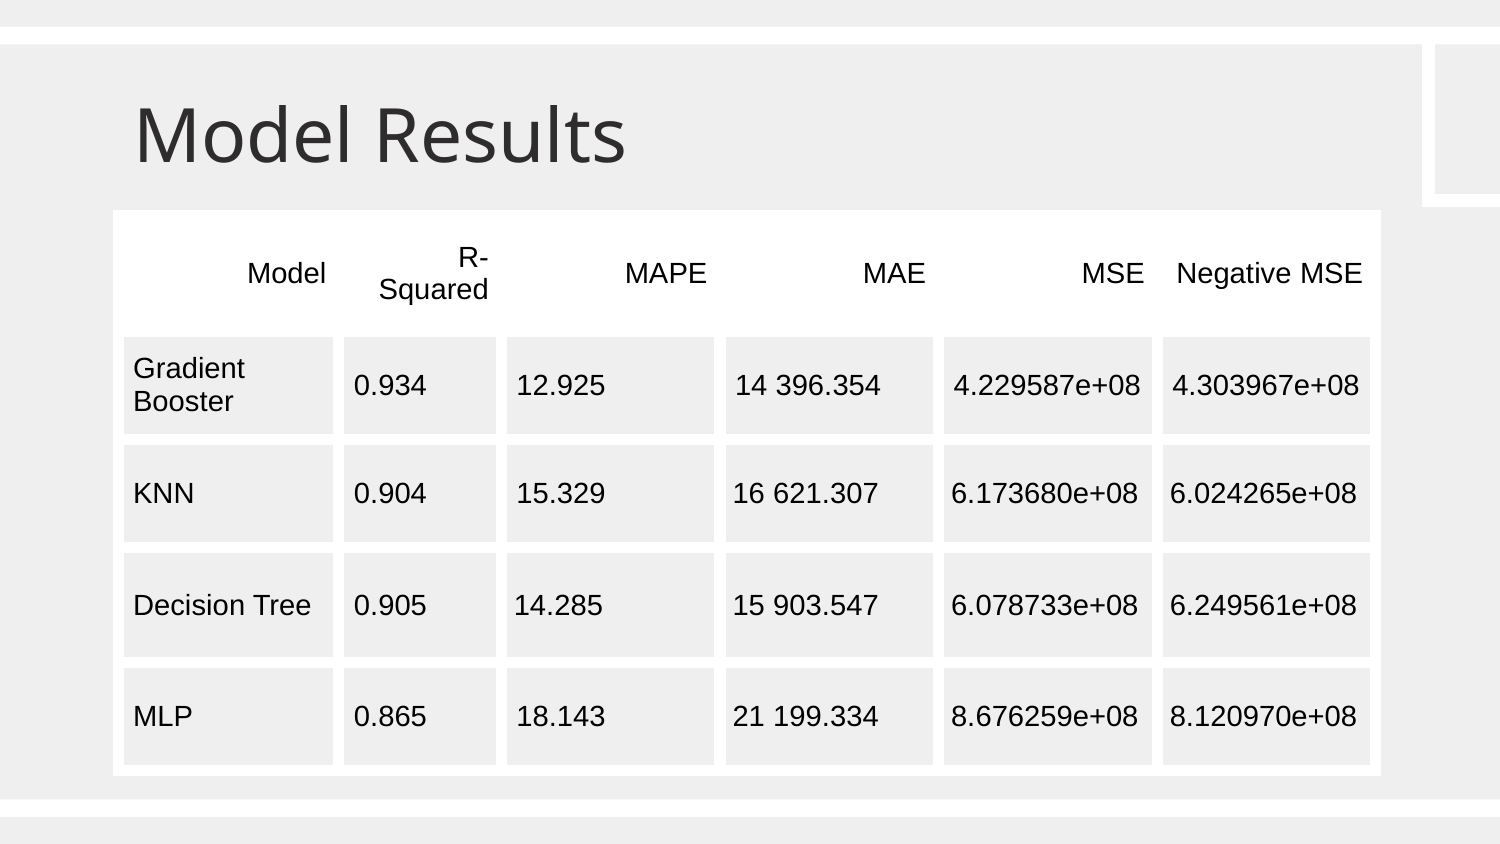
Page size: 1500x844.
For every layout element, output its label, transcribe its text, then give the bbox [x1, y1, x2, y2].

table_cell 15 903.547 [726, 553, 933, 657]
table_cell 4.229587e+08 [944, 337, 1152, 434]
table_cell 12.925 [507, 337, 714, 434]
table_cell 0.905 [344, 553, 496, 657]
table_cell 0.904 [344, 445, 496, 542]
table_cell 6.249561e+08 [1163, 553, 1370, 657]
table_header MAE [726, 221, 933, 325]
table_cell 6.078733e+08 [944, 553, 1152, 657]
table_cell 16 621.307 [726, 445, 933, 542]
table_header R-Squared [344, 221, 496, 325]
table_cell 21 199.334 [726, 668, 933, 765]
table_cell 18.143 [507, 668, 714, 765]
table_cell 8.676259e+08 [944, 668, 1152, 765]
title Model Results [118, 72, 1382, 167]
table_header Model [124, 221, 333, 325]
table_cell 8.120970e+08 [1163, 668, 1370, 765]
table_header MSE [944, 221, 1152, 325]
table_cell Gradient Booster [124, 337, 333, 434]
table_header MAPE [507, 221, 714, 325]
table_cell 0.865 [344, 668, 496, 765]
table_cell 14.285 [507, 553, 714, 657]
table_cell KNN [124, 445, 333, 542]
table_cell 0.934 [344, 337, 496, 434]
table_cell 4.303967e+08 [1163, 337, 1370, 434]
table_cell 6.173680e+08 [944, 445, 1152, 542]
table_header Negative MSE [1163, 221, 1370, 325]
table_cell MLP [124, 668, 333, 765]
table_cell 14 396.354 [726, 337, 933, 434]
table_cell 15.329 [507, 445, 714, 542]
table_cell 6.024265e+08 [1163, 445, 1370, 542]
table_cell Decision Tree [124, 553, 333, 657]
